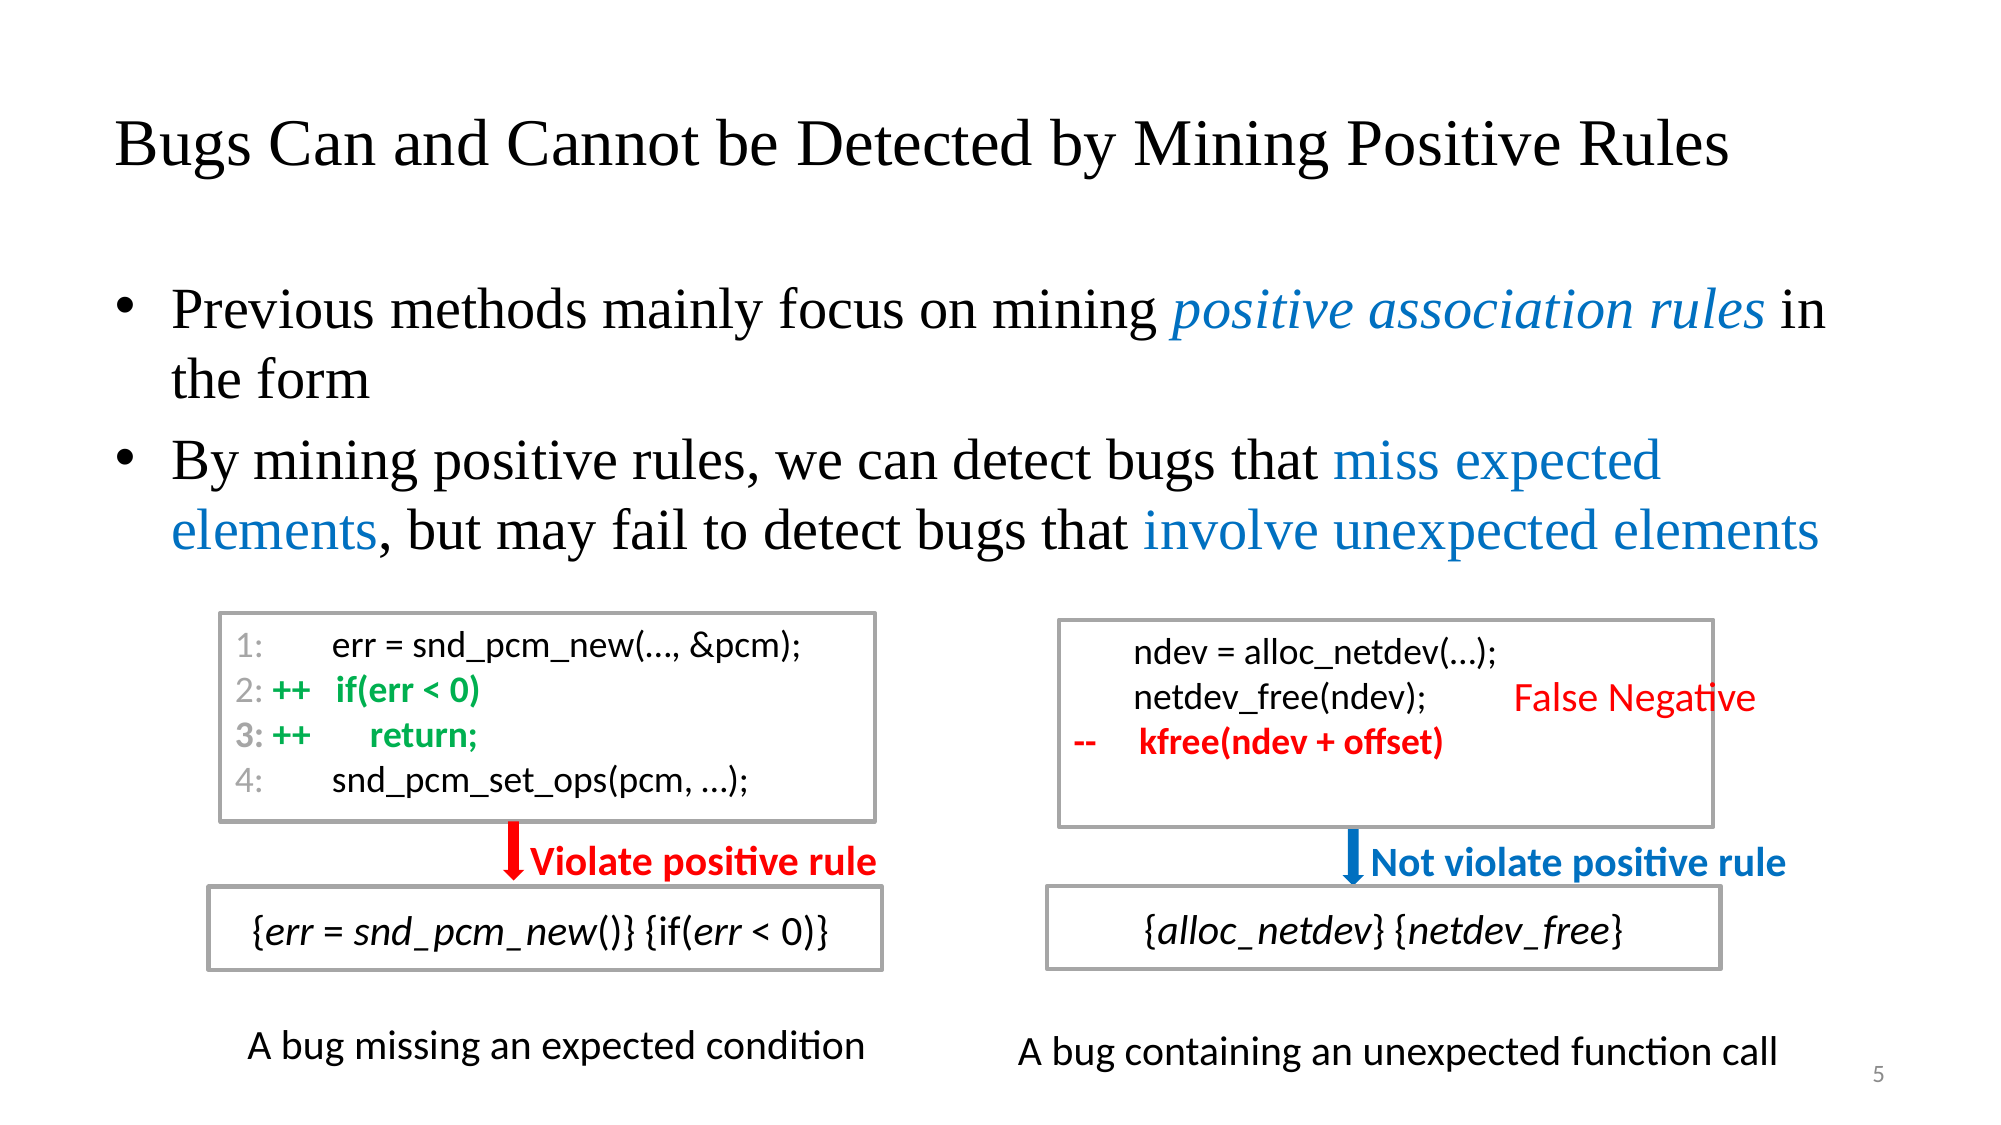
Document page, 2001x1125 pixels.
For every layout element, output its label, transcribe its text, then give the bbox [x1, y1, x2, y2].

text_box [999, 619, 1804, 1083]
title Bugs Can and Cannot be Detected by Mining Positive Rules [99, 45, 1900, 233]
slide_number 5 [1433, 1042, 1900, 1103]
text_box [208, 612, 894, 1076]
